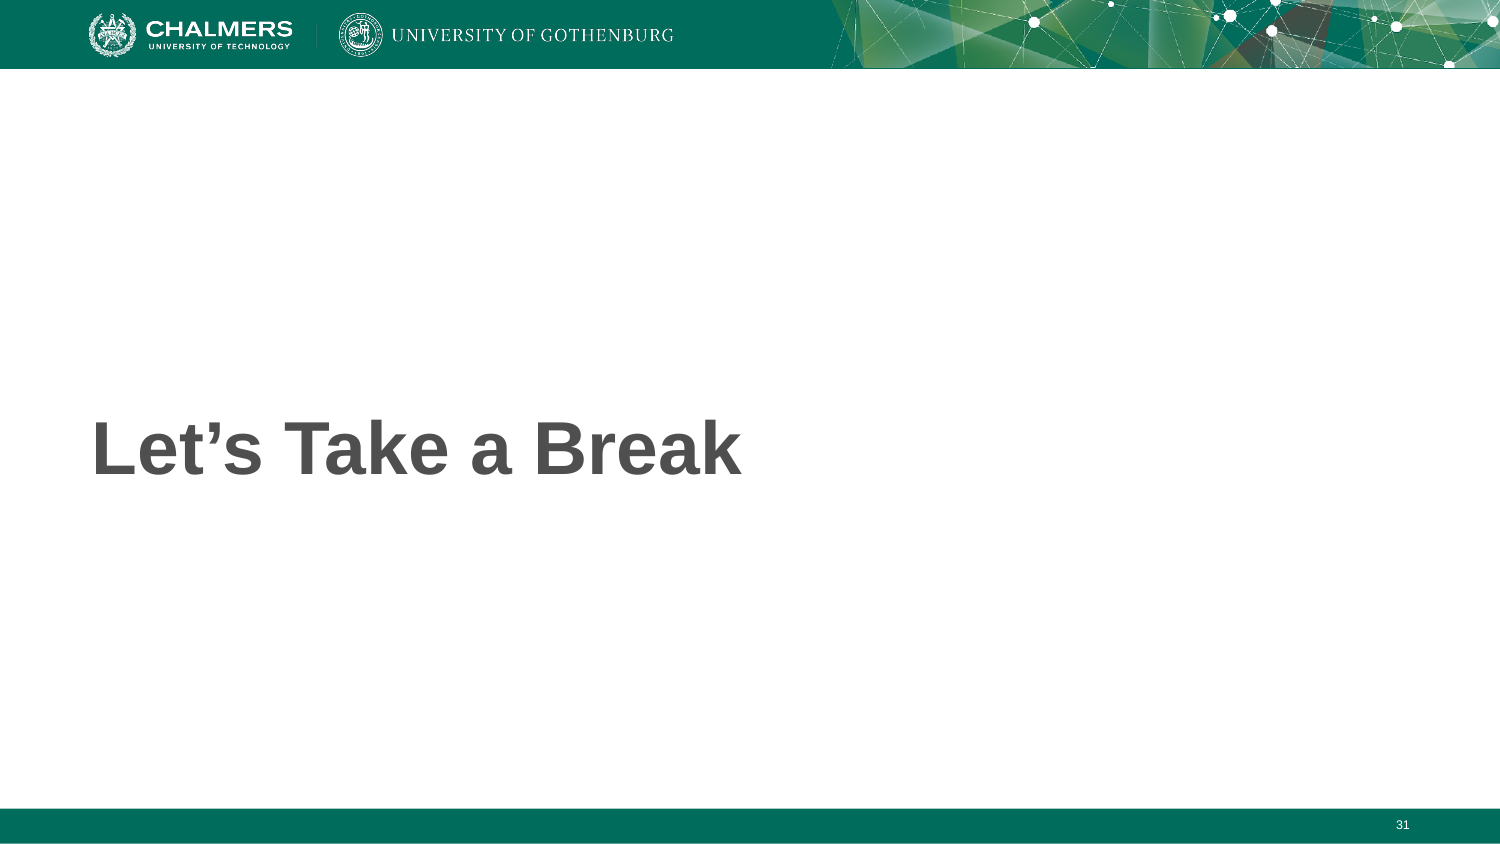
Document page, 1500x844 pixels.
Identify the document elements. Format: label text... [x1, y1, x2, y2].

picture [64, 0, 696, 85]
title Let’s Take a Break [76, 100, 1426, 789]
slide_number ‹#› [1074, 809, 1425, 844]
picture [759, 0, 1500, 68]
